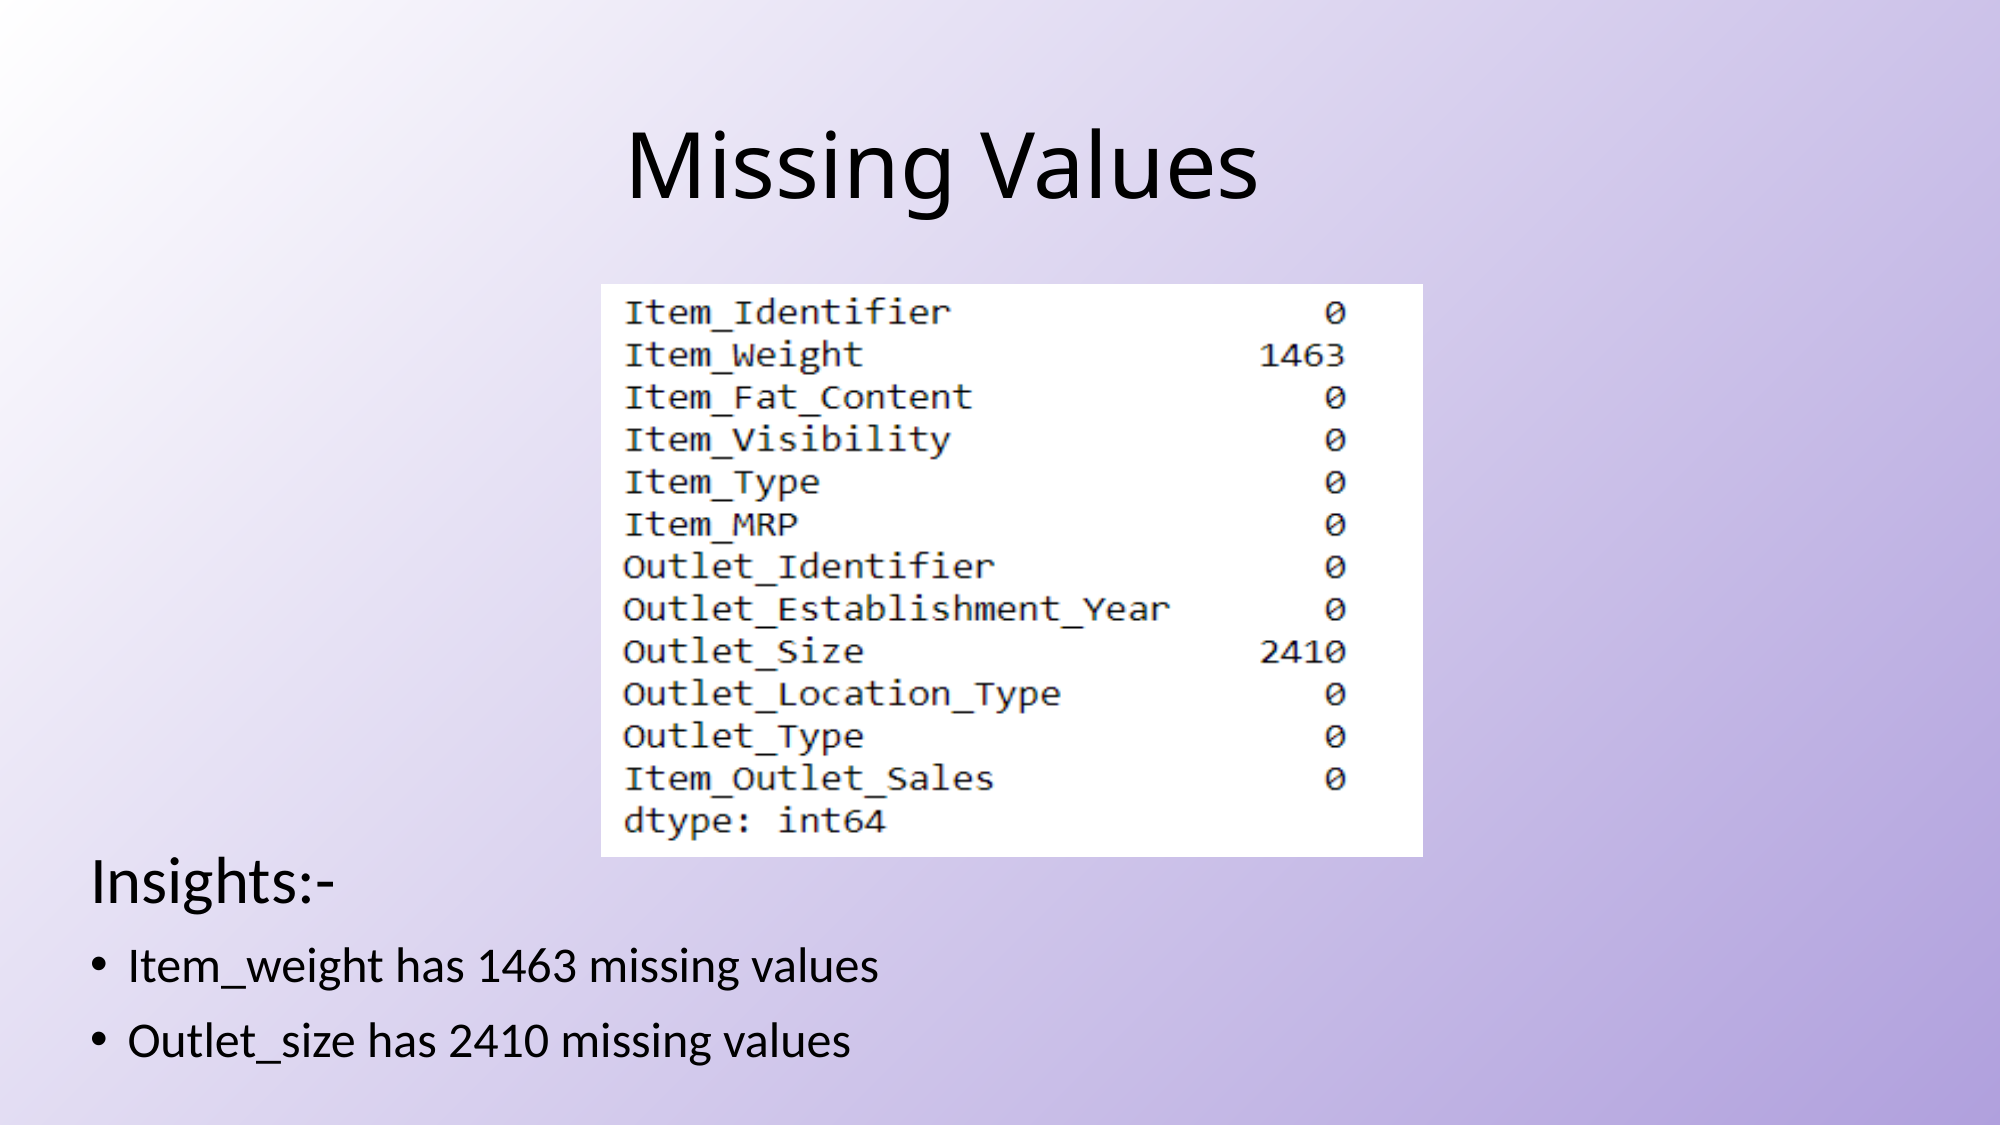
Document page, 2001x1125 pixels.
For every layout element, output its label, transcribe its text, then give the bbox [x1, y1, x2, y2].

picture [601, 284, 1423, 857]
title Missing Values [137, 59, 1863, 278]
list Insights:- Item_weight has 1463 missing values Outlet_size has 2410 missing values [74, 838, 2000, 1125]
